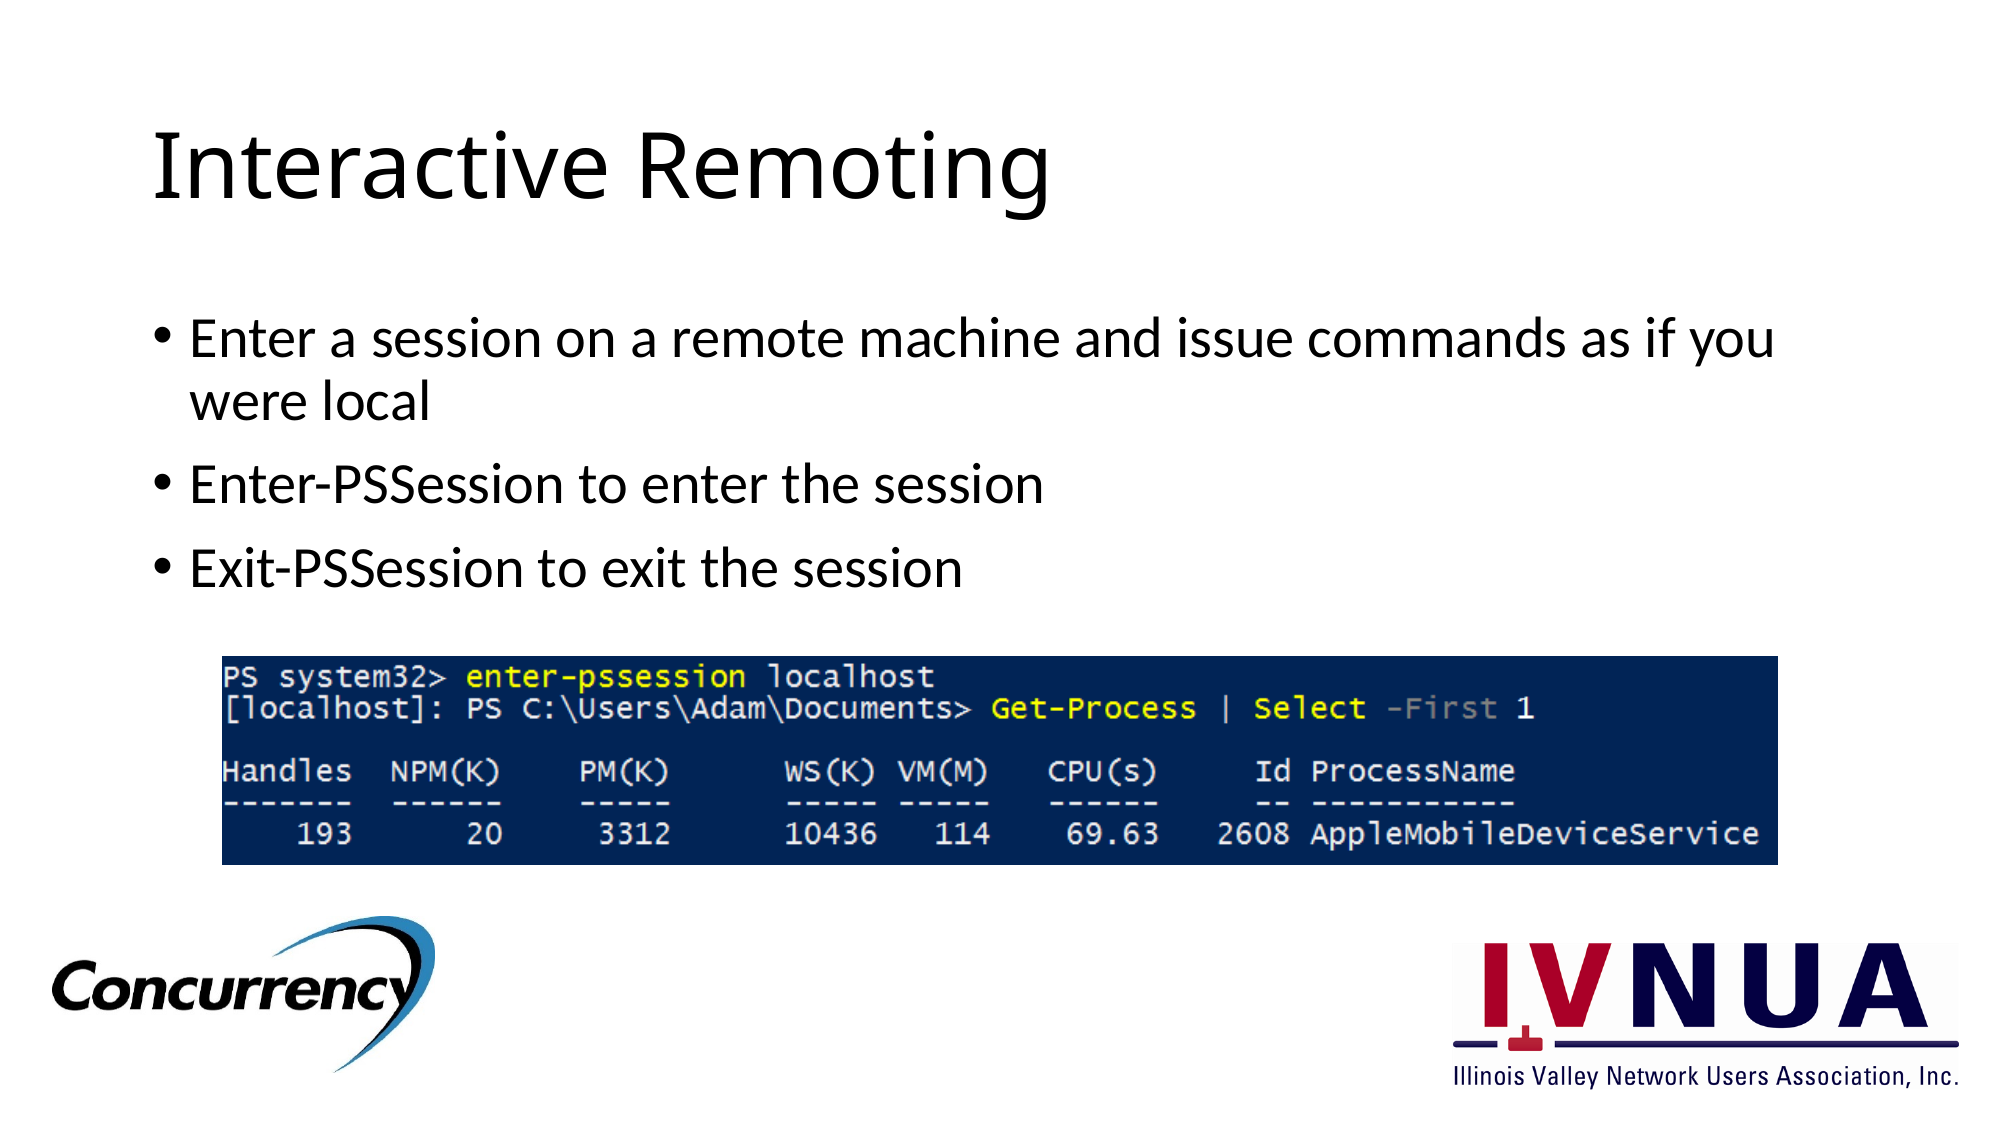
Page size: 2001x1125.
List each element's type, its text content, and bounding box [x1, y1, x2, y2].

picture [52, 916, 435, 1073]
list Enter a session on a remote machine and issue commands as if you were local Enter-PSSession to enter the session Exit-PSSession to exit the session [137, 299, 1863, 1014]
picture [222, 656, 1778, 865]
title Interactive Remoting [137, 59, 1863, 278]
picture [1452, 943, 1959, 1090]
